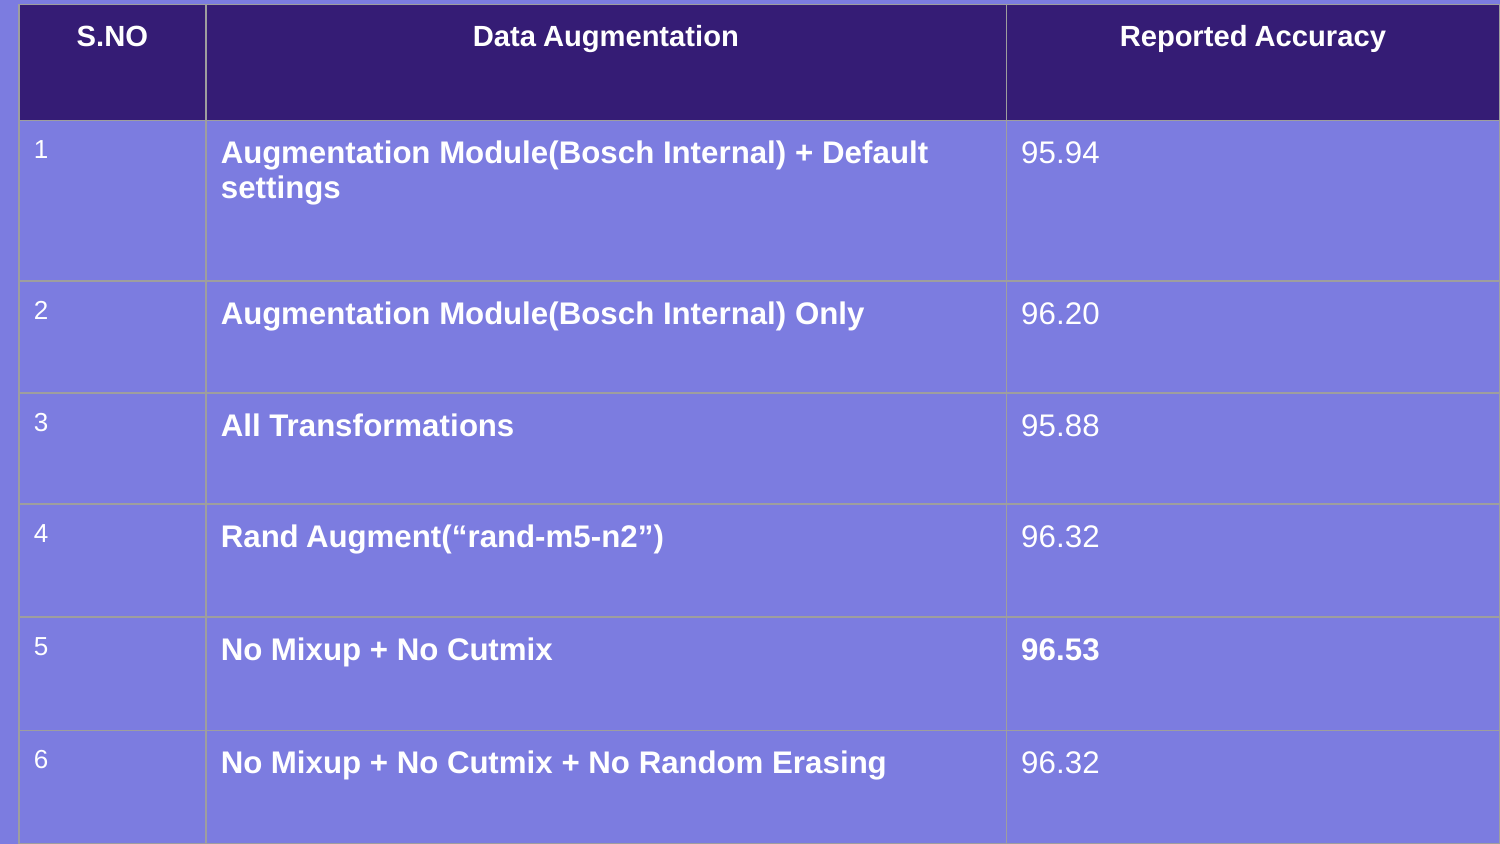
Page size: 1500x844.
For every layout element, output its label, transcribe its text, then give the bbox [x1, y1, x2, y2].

table_cell 96.20 [1007, 282, 1499, 392]
table_cell 5 [20, 618, 205, 730]
table_cell 6 [20, 731, 205, 843]
table_header S.NO [20, 5, 205, 120]
table_cell 96.32 [1007, 505, 1499, 616]
table_header Data Augmentation [207, 5, 1006, 120]
table_cell 96.53 [1007, 618, 1499, 730]
table_cell 3 [20, 394, 205, 503]
table_cell 95.94 [1007, 121, 1499, 280]
table_cell 4 [20, 505, 205, 616]
table_cell No Mixup + No Cutmix [207, 618, 1006, 730]
table_cell 1 [20, 121, 205, 280]
table_cell 96.32 [1007, 731, 1499, 843]
table_cell No Mixup + No Cutmix + No Random Erasing [207, 731, 1006, 843]
table_cell Rand Augment(“rand-m5-n2”) [207, 505, 1006, 616]
table_cell Augmentation Module(Bosch Internal) + Default settings [207, 121, 1006, 280]
table_cell Augmentation Module(Bosch Internal) Only [207, 282, 1006, 392]
table_cell All Transformations [207, 394, 1006, 503]
table_cell 95.88 [1007, 394, 1499, 503]
table_cell 2 [20, 282, 205, 392]
table_header Reported Accuracy [1007, 5, 1499, 120]
